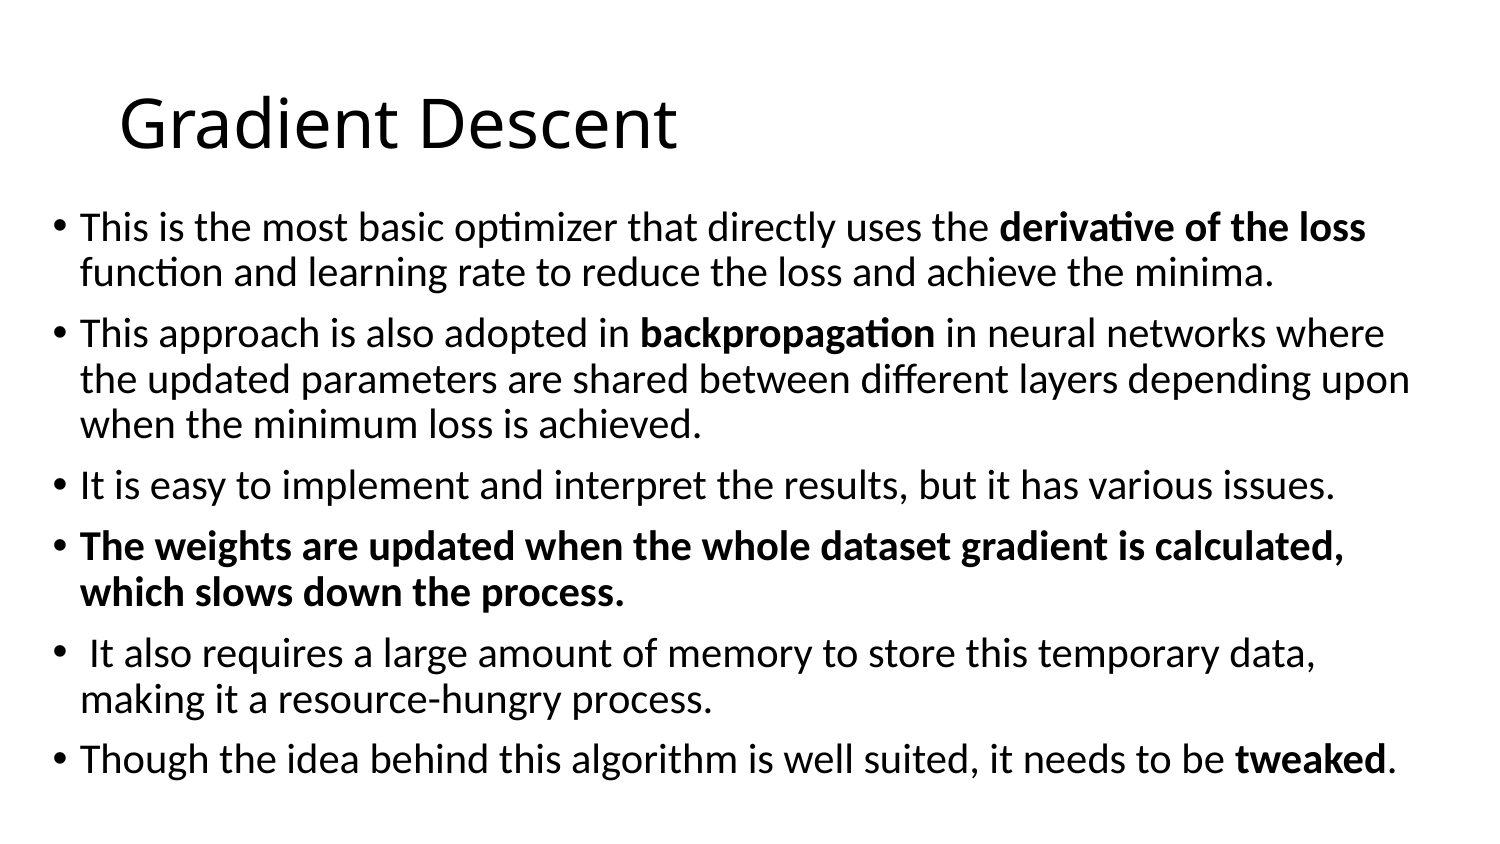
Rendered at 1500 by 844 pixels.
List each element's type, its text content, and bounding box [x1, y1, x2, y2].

title Gradient Descent [103, 45, 1397, 208]
list This is the most basic optimizer that directly uses the derivative of the loss function and learning rate to reduce the loss and achieve the minima. This approach is also adopted in backpropagation in neural networks where the updated parameters are shared between different layers depending upon when the minimum loss is achieved. It is easy to implement and interpret the results, but it has various issues. The weights are updated when the whole dataset gradient is calculated, which slows down the process. It also requires a large amount of memory to store this temporary data, making it a resource-hungry process. Though the idea behind this algorithm is well suited, it needs to be tweaked. [37, 196, 1450, 828]
